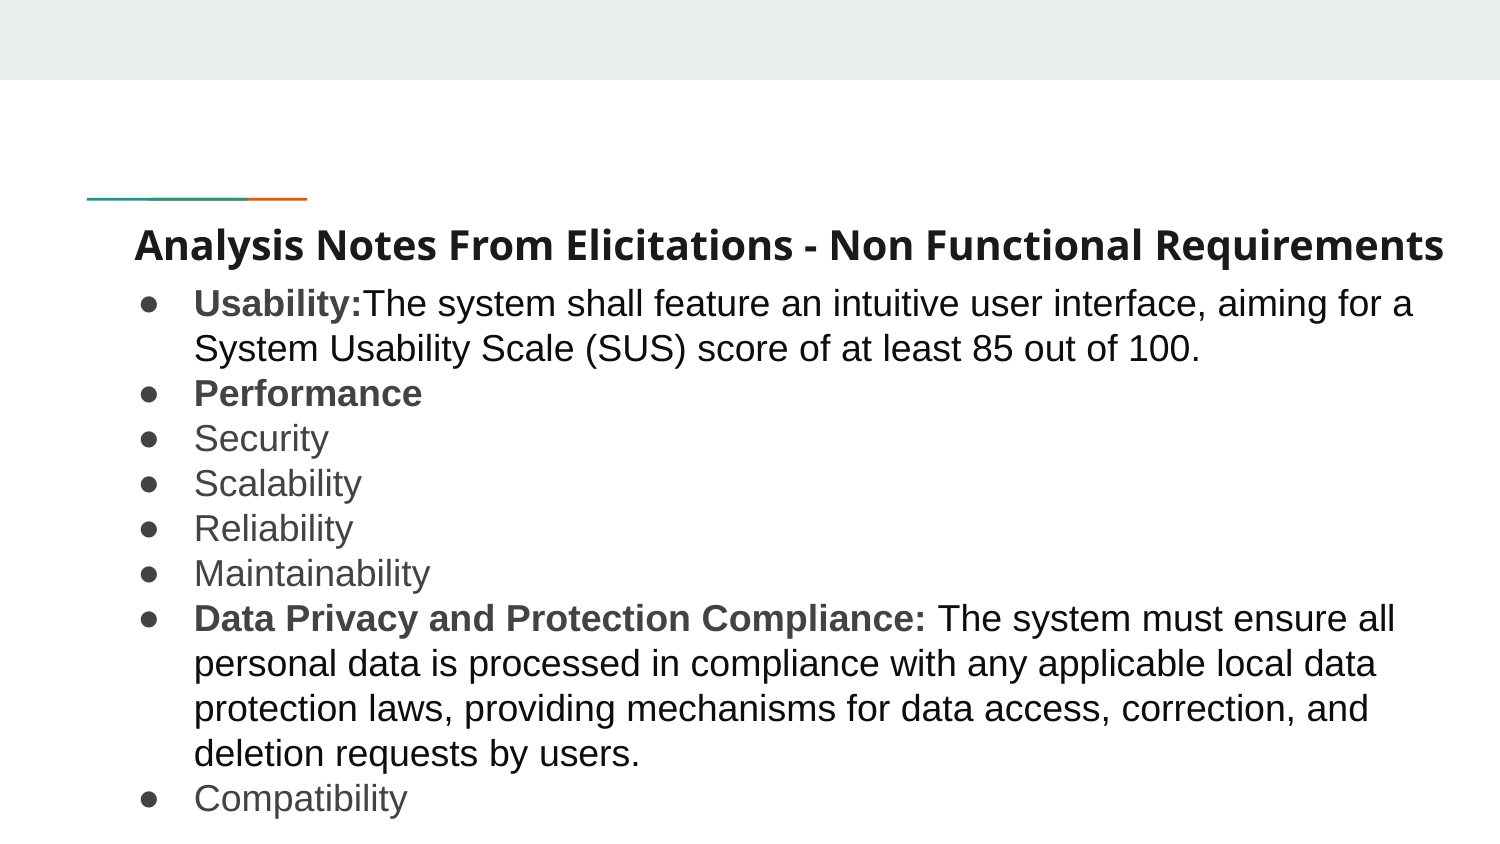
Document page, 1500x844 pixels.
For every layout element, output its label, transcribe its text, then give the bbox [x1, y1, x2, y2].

list Usability:The system shall feature an intuitive user interface, aiming for a System Usability Scale (SUS) score of at least 85 out of 100. Performance Security Scalability Reliability Maintainability Data Privacy and Protection Compliance: The system must ensure all personal data is processed in compliance with any applicable local data protection laws, providing mechanisms for data access, correction, and deletion requests by users. Compatibility [103, 264, 1434, 844]
title Analysis Notes From Elicitations - Non Functional Requirements [119, 203, 1489, 289]
